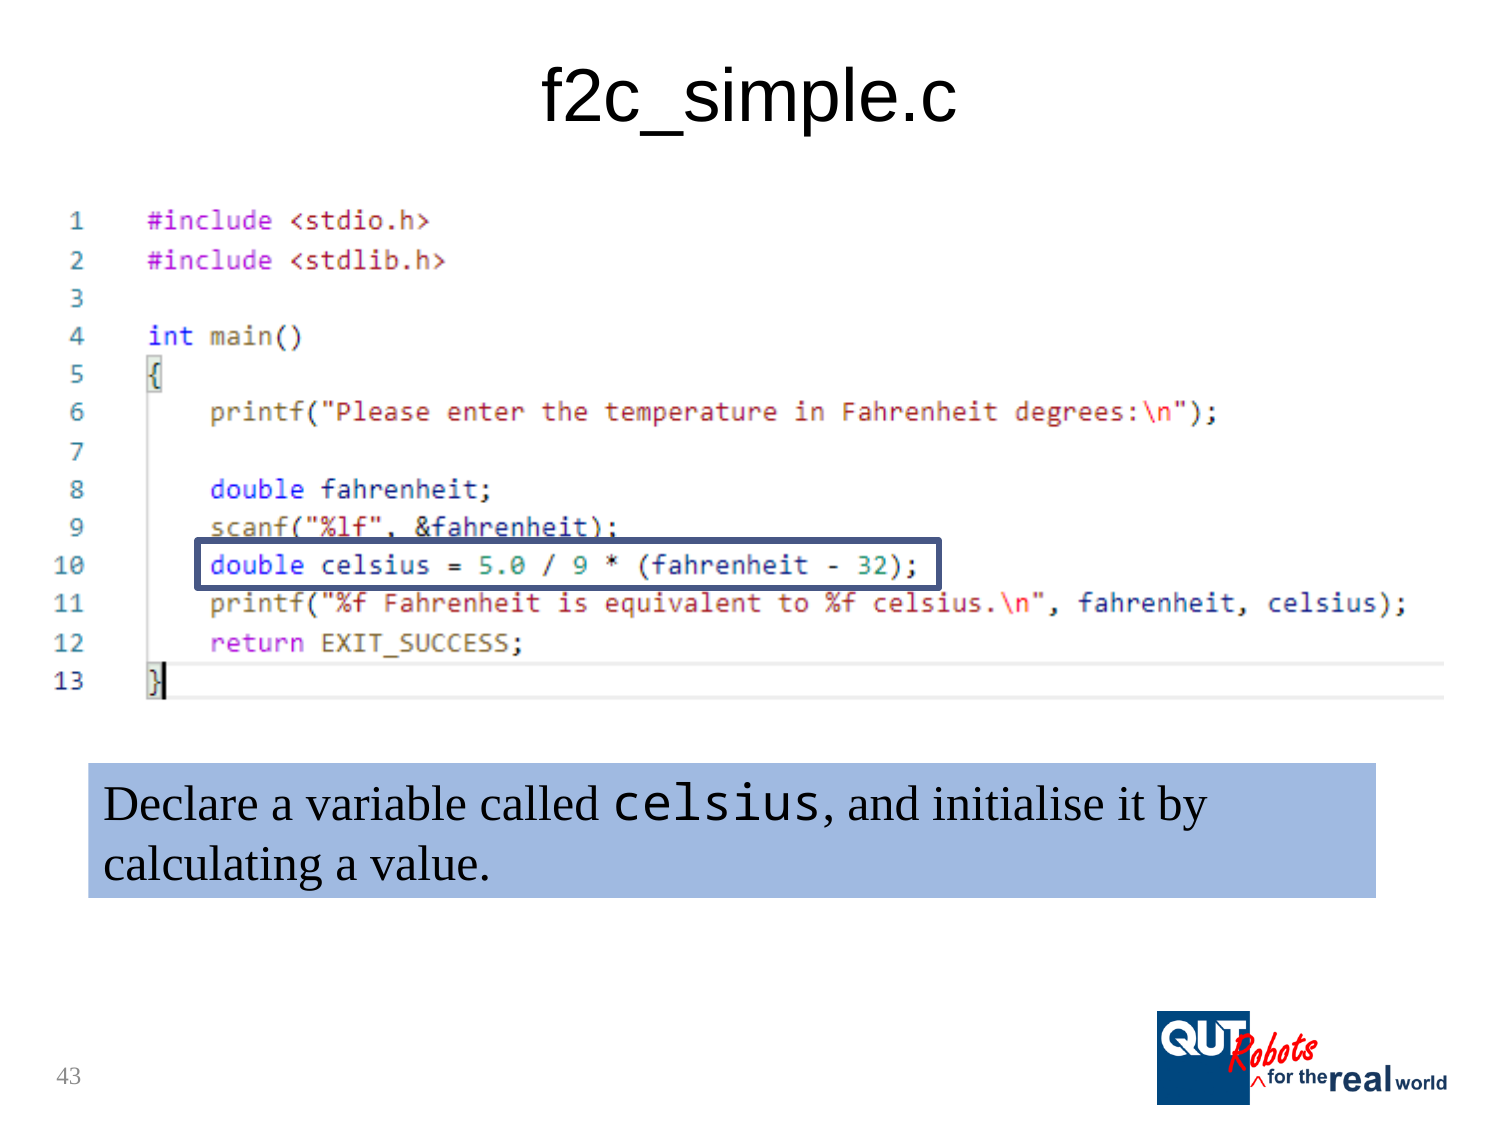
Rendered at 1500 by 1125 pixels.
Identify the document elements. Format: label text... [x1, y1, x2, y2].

picture [41, 196, 1444, 717]
title f2c_simple.c [41, 9, 1459, 173]
picture [1157, 1011, 1459, 1105]
slide_number 43 [41, 1044, 1140, 1105]
text_box Declare a variable called celsius, and initialise it by calculating a value. [88, 763, 1376, 898]
